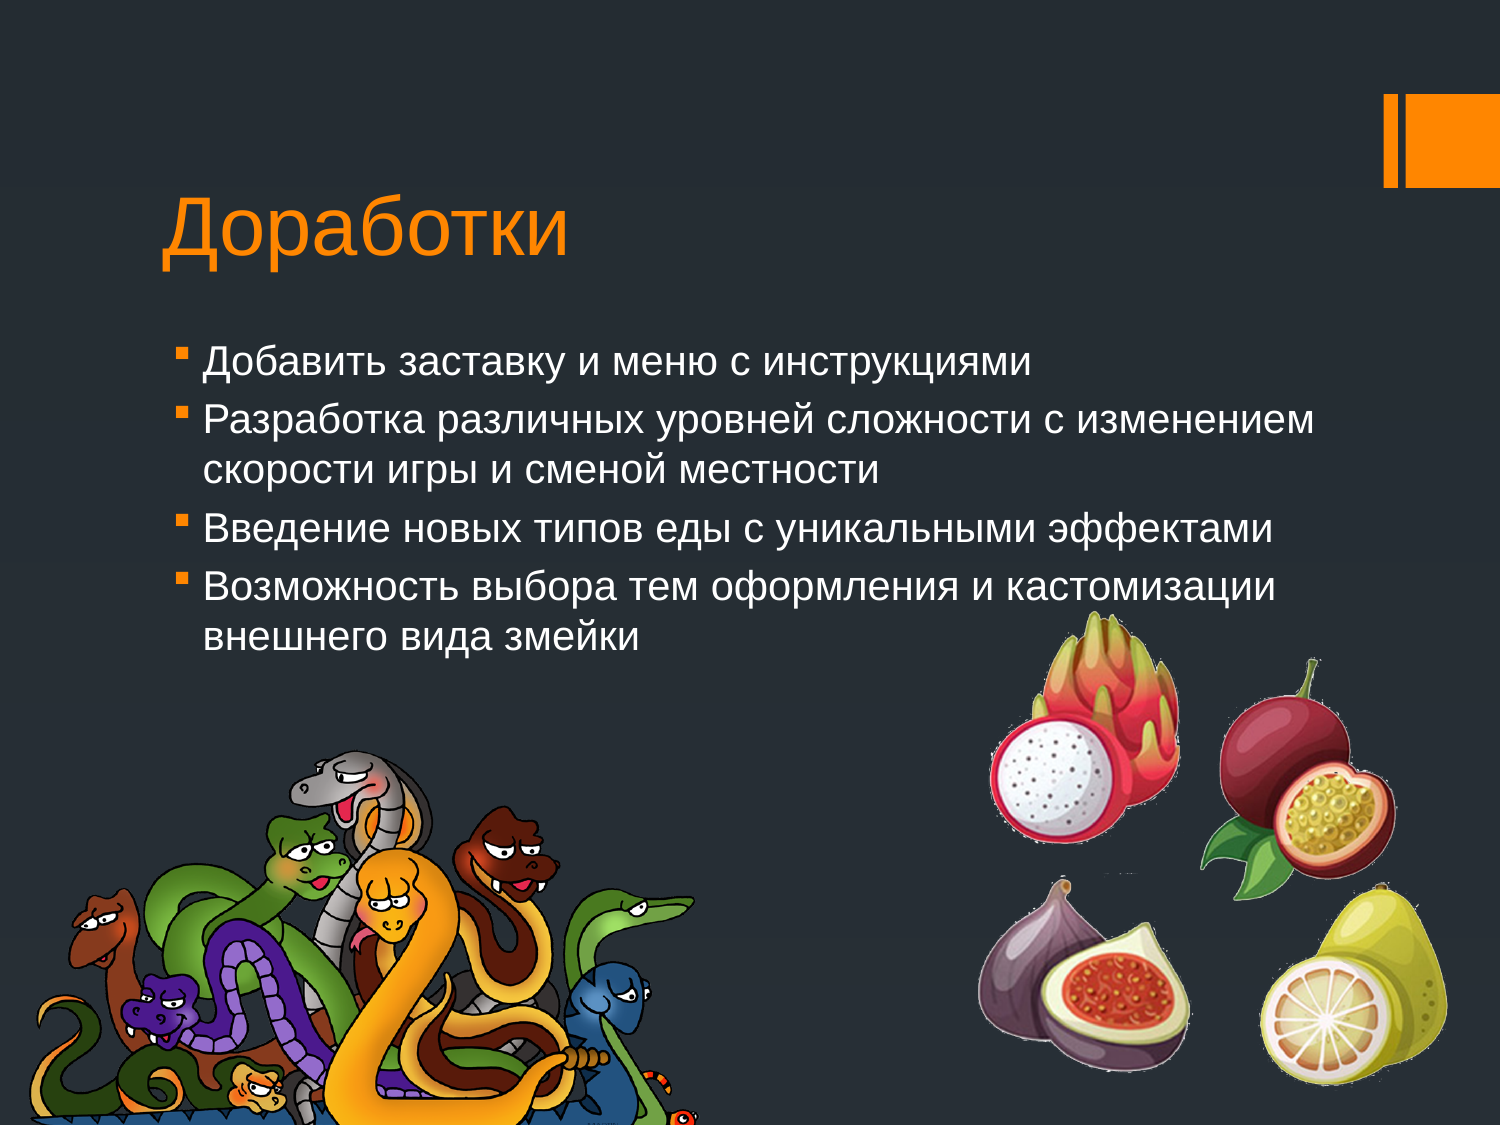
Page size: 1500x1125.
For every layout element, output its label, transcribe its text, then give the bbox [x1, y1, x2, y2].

picture [17, 739, 710, 1125]
picture [973, 609, 1471, 1107]
title Доработки [147, 90, 1348, 280]
list Добавить заставку и меню с инструкциями Разработка различных уровней сложности с изменением скорости игры и сменой местности Введение новых типов еды с уникальными эффектами Возможность выбора тем оформления и кастомизации внешнего вида змейки [150, 326, 1350, 1035]
